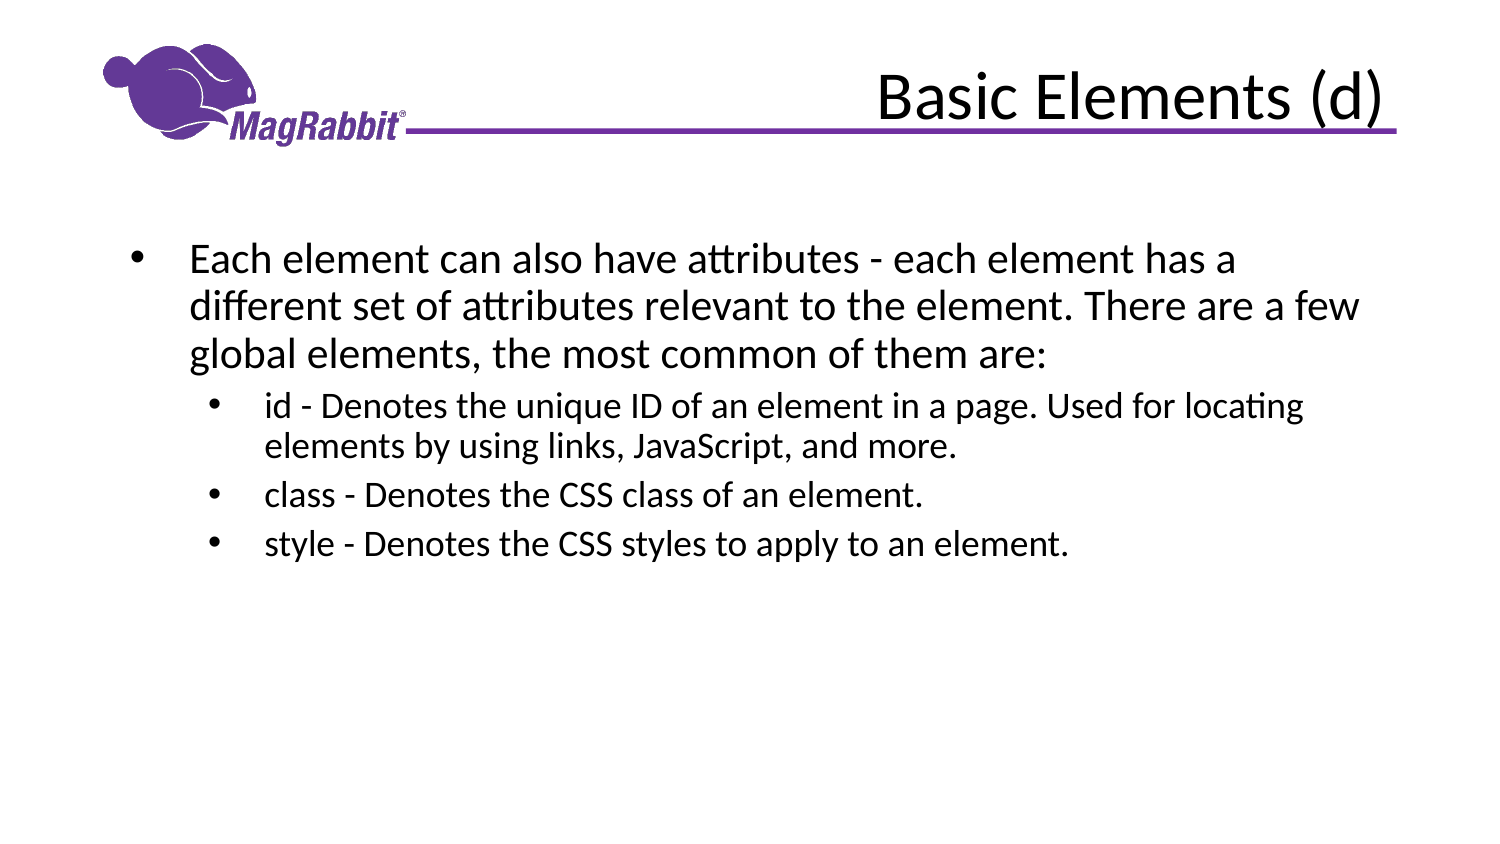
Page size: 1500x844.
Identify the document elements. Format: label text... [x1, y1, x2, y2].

title Basic Elements (d) [563, 44, 1397, 150]
list Each element can also have attributes - each element has a different set of attributes relevant to the element. There are a few global elements, the most common of them are: id - Denotes the unique ID of an element in a page. Used for locating elements by using links, JavaScript, and more. class - Denotes the CSS class of an element. style - Denotes the CSS styles to apply to an element. [103, 224, 1397, 760]
picture [103, 44, 406, 150]
